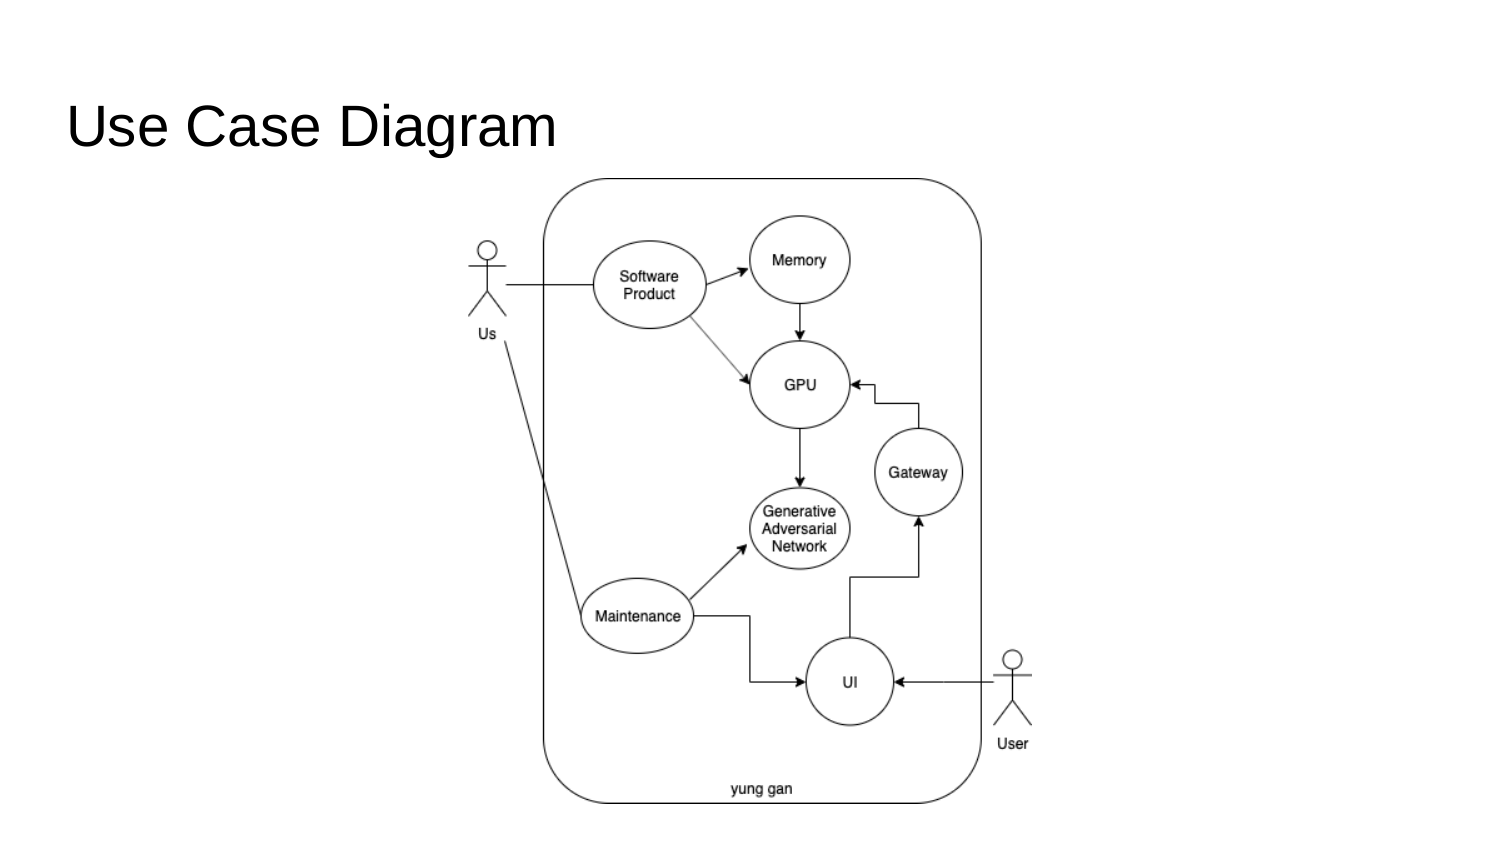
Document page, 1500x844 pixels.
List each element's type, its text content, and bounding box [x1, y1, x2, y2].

title Use Case Diagram [51, 72, 1449, 167]
picture [468, 178, 1032, 805]
